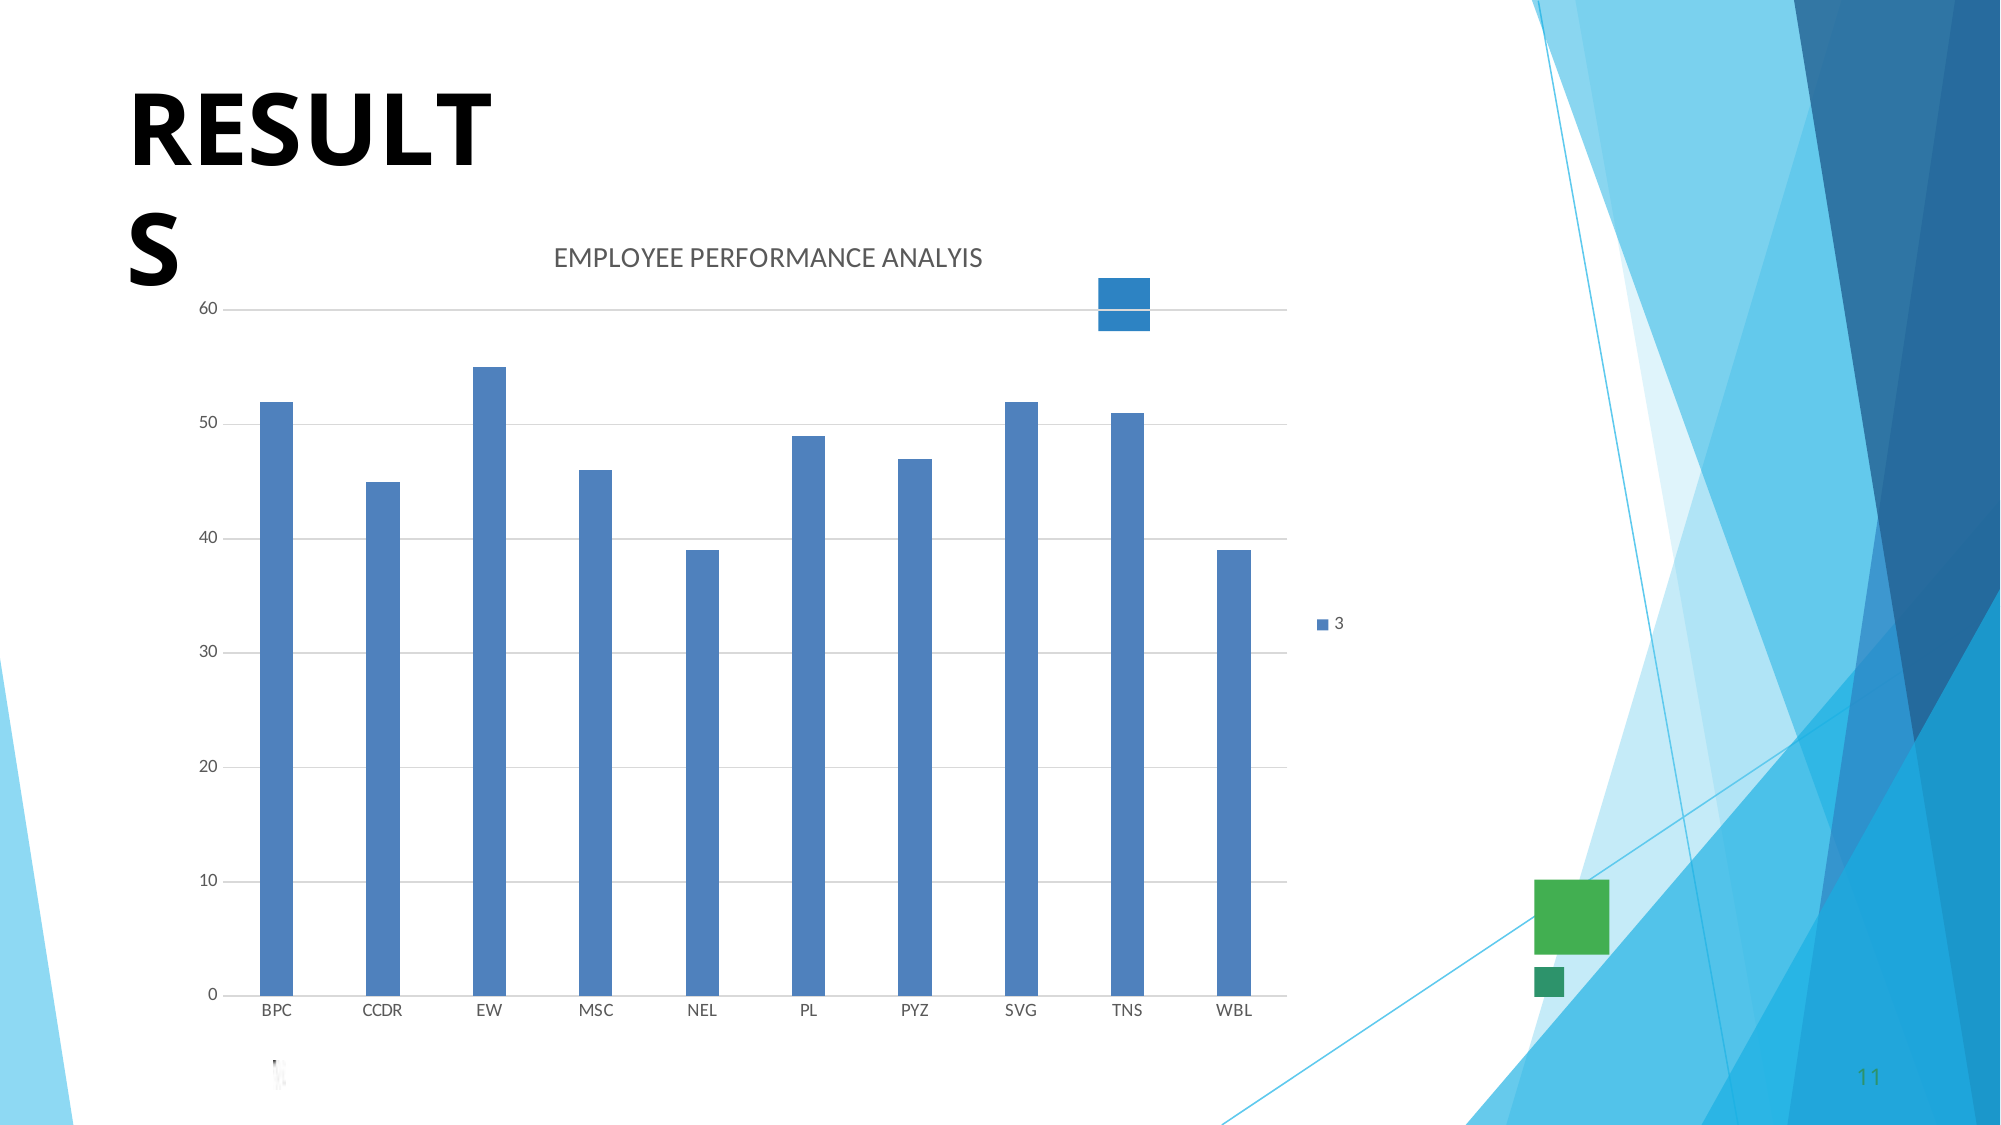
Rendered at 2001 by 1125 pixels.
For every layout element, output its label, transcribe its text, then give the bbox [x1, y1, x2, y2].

text_box [1534, 967, 1565, 997]
chart [174, 212, 1363, 1038]
title RESULTS [123, 63, 524, 306]
text_box [1534, 879, 1610, 955]
picture [273, 1060, 287, 1091]
text_box 11 [1849, 1061, 1888, 1095]
